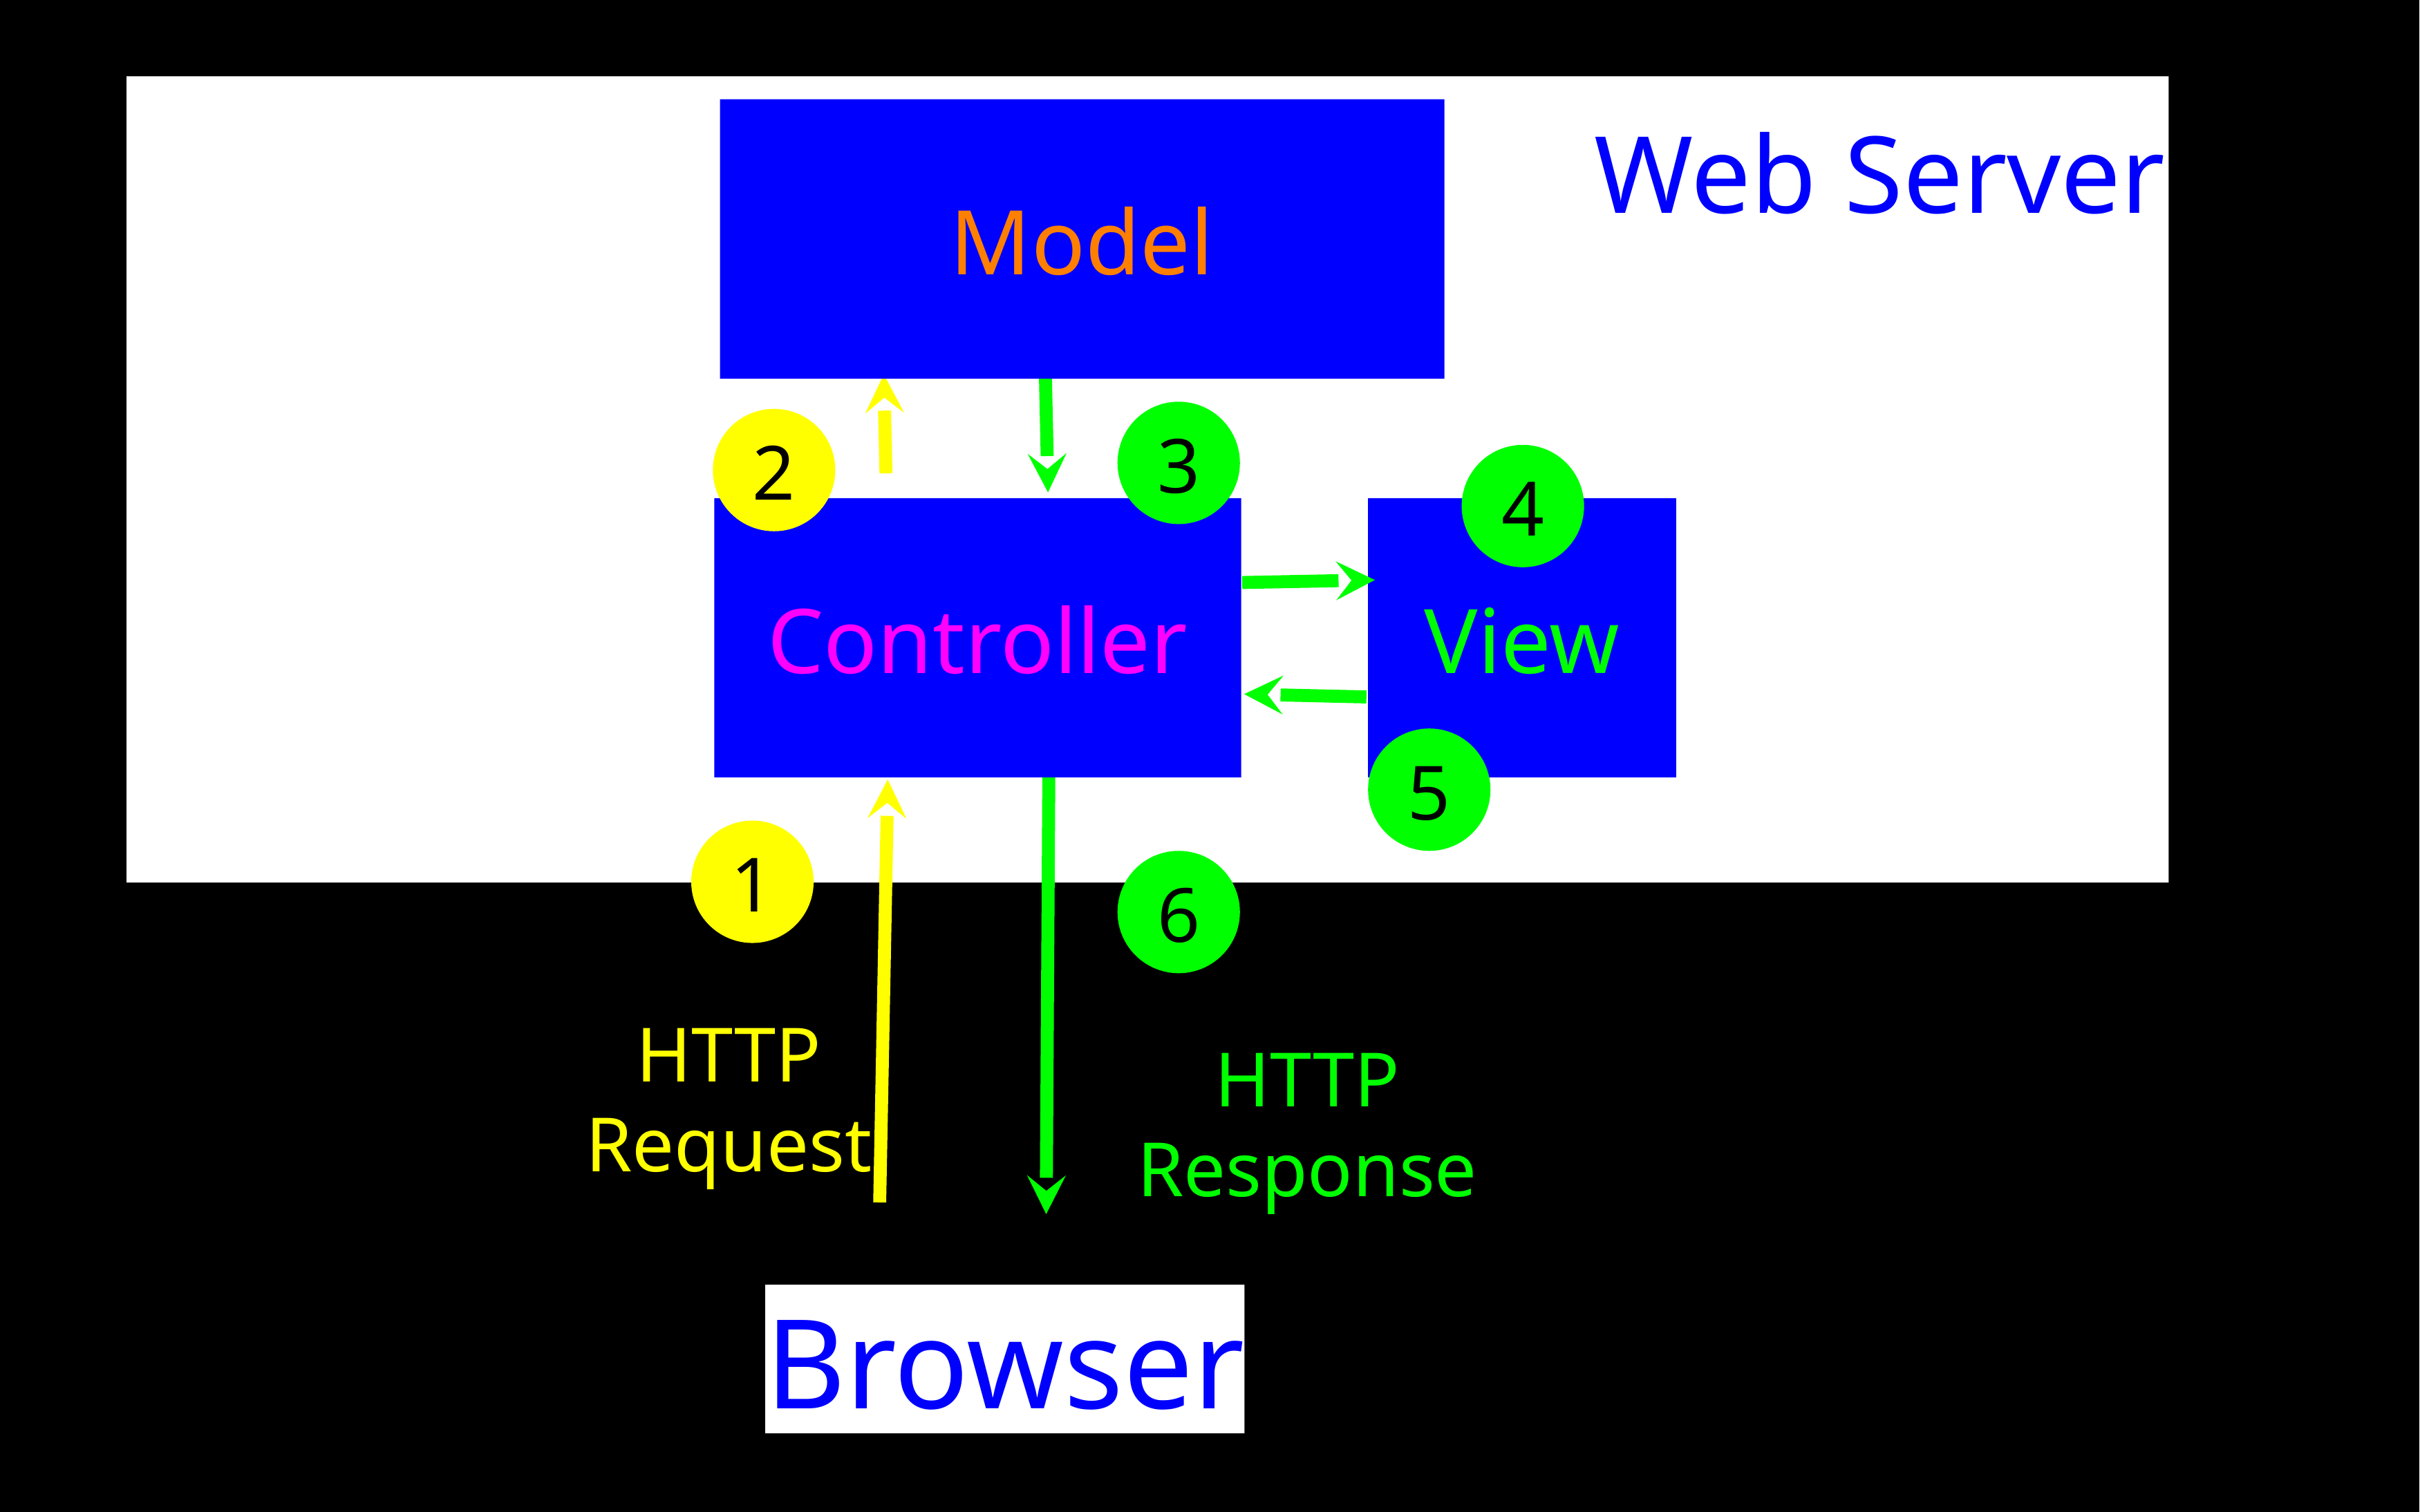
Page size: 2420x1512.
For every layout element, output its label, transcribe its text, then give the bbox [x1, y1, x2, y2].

text_box [1244, 690, 1253, 699]
text_box [1042, 1205, 1051, 1215]
text_box 6 [1117, 851, 1240, 974]
text_box [126, 76, 2169, 883]
text_box [1043, 483, 1053, 493]
text_box Controller [714, 498, 1241, 777]
text_box HTTP Request [585, 1006, 872, 1187]
text_box 2 [713, 408, 836, 531]
text_box Browser [765, 1285, 1245, 1434]
text_box View [1368, 498, 1676, 777]
text_box [883, 779, 892, 788]
text_box Model [720, 99, 1445, 379]
text_box 1 [691, 820, 814, 943]
text_box [879, 379, 889, 384]
text_box 4 [1461, 444, 1584, 567]
text_box Web Server [1594, 106, 2166, 235]
text_box 5 [1368, 728, 1491, 851]
text_box 3 [1117, 401, 1240, 525]
text_box HTTP Response [1137, 1032, 1478, 1212]
text_box [1366, 576, 1376, 585]
